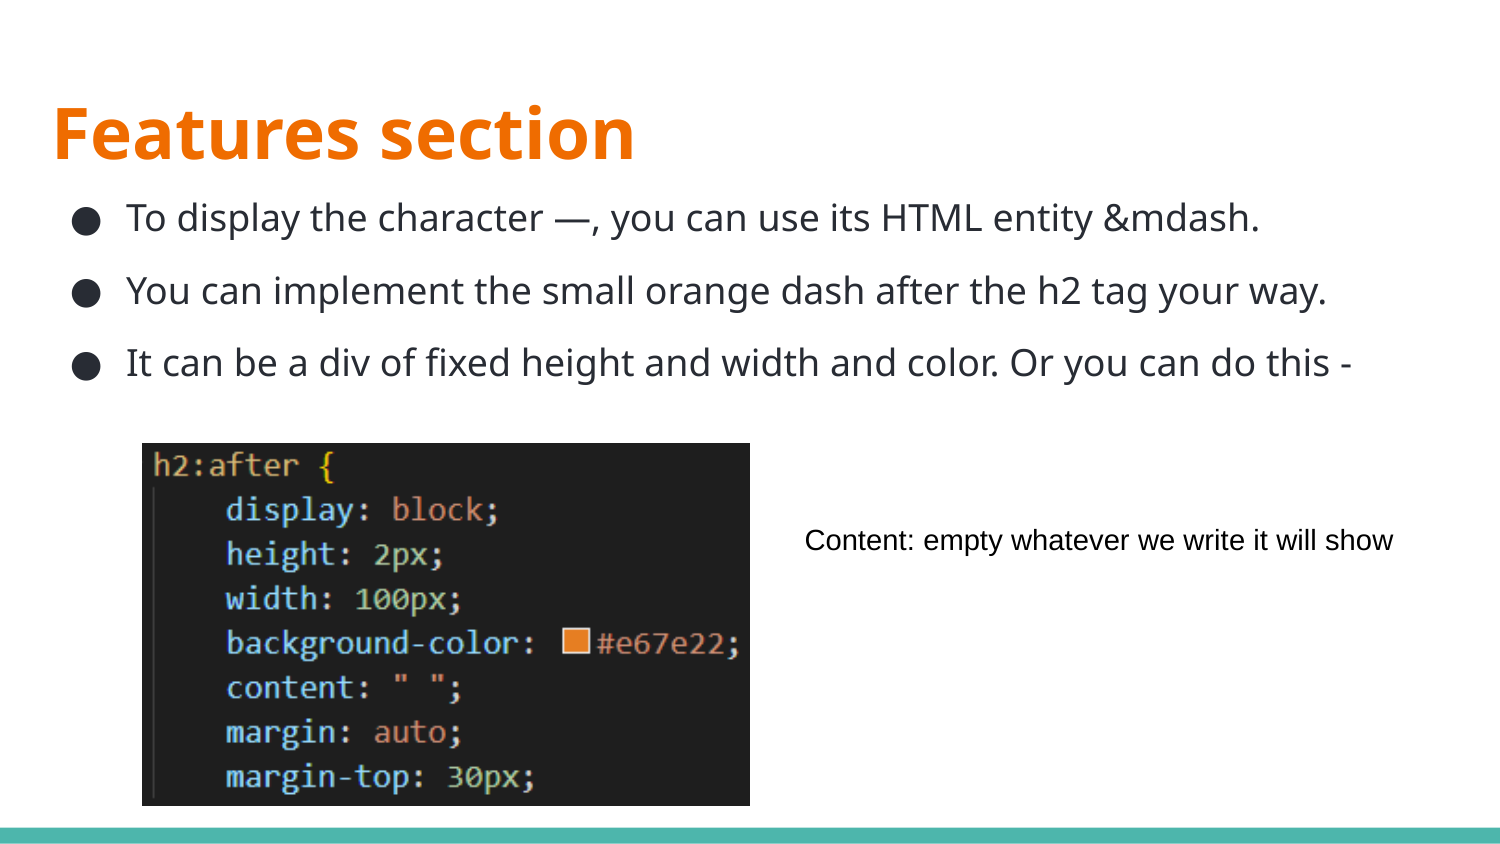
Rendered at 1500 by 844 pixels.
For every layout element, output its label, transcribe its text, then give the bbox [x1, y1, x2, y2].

list To display the character —, you can use its HTML entity &mdash. You can implement the small orange dash after the h2 tag your way. It can be a div of fixed height and width and color. Or you can do this - [51, 172, 1449, 715]
text_box Content: empty whatever we write it will show [789, 514, 1409, 565]
picture [142, 442, 751, 807]
title Features section [51, 72, 1449, 172]
